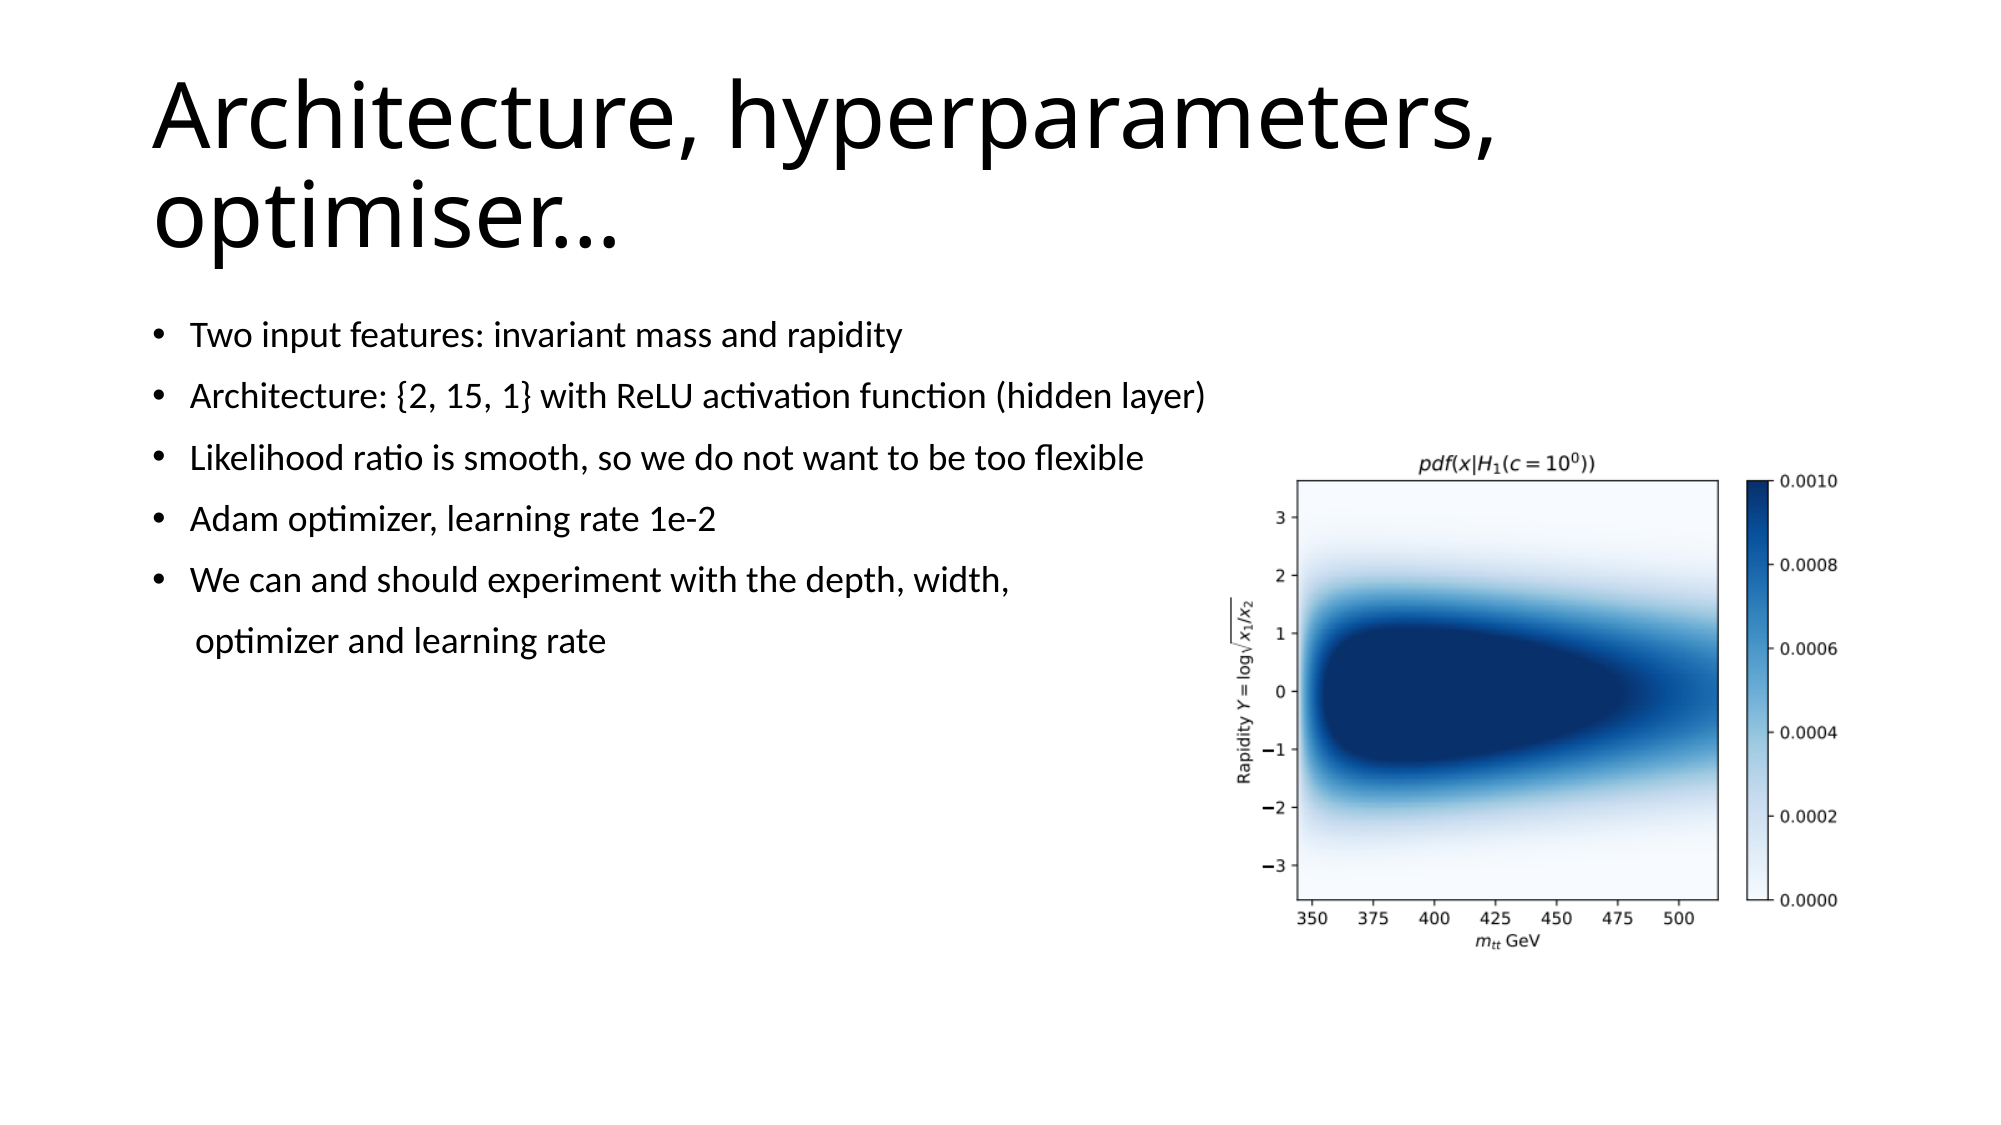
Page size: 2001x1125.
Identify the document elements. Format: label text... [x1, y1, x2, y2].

list Two input features: invariant mass and rapidity Architecture: {2, 15, 1} with ReLU activation function (hidden layer) Likelihood ratio is smooth, so we do not want to be too flexible Adam optimizer, learning rate 1e-2 We can and should experiment with the depth, width, optimizer and learning rate [137, 307, 1863, 1022]
title Architecture, hyperparameters, optimiser… [137, 59, 1863, 278]
picture [1198, 431, 1879, 980]
